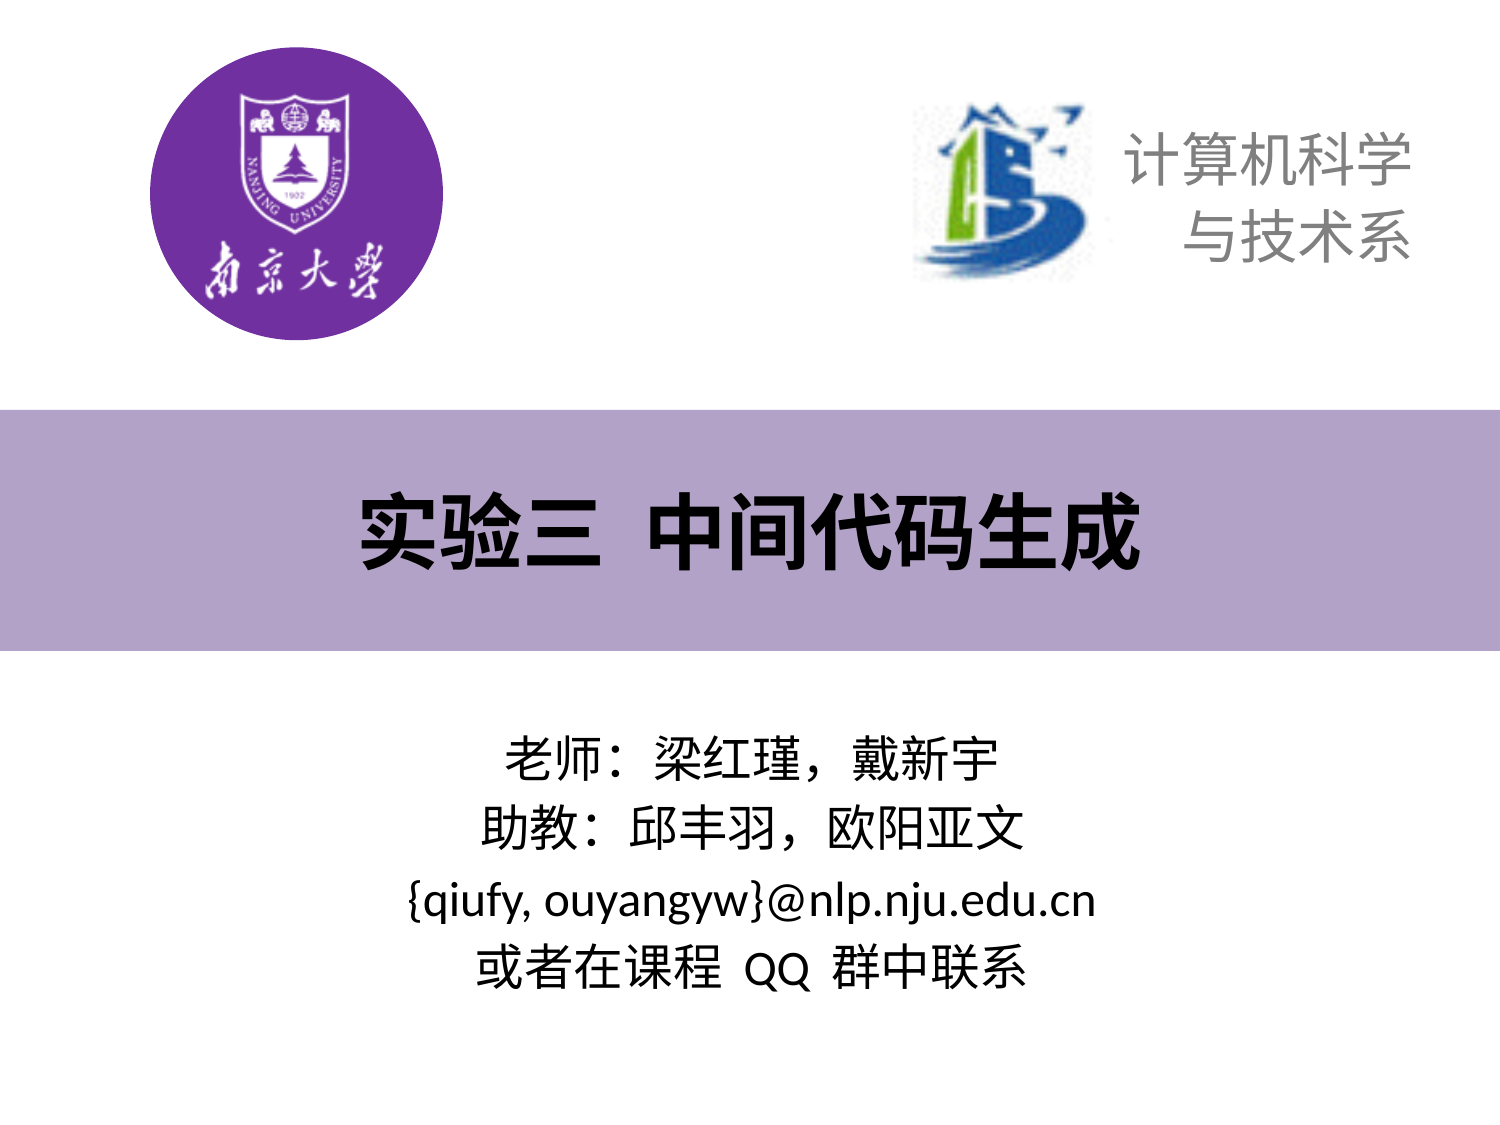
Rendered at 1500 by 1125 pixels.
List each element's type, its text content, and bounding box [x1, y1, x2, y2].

title 实验三 中间代码生成 [0, 409, 1500, 651]
subtitle 老师：梁红瑾，戴新宇 助教：邱丰羽，欧阳亚文 {qiufy, ouyangyw}@nlp.nju.edu.cn 或者在课程 QQ 群中联系 [227, 720, 1278, 1005]
picture [903, 86, 1114, 301]
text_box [149, 47, 444, 341]
text_box 计算机科学 与技术系 [1120, 108, 1429, 278]
